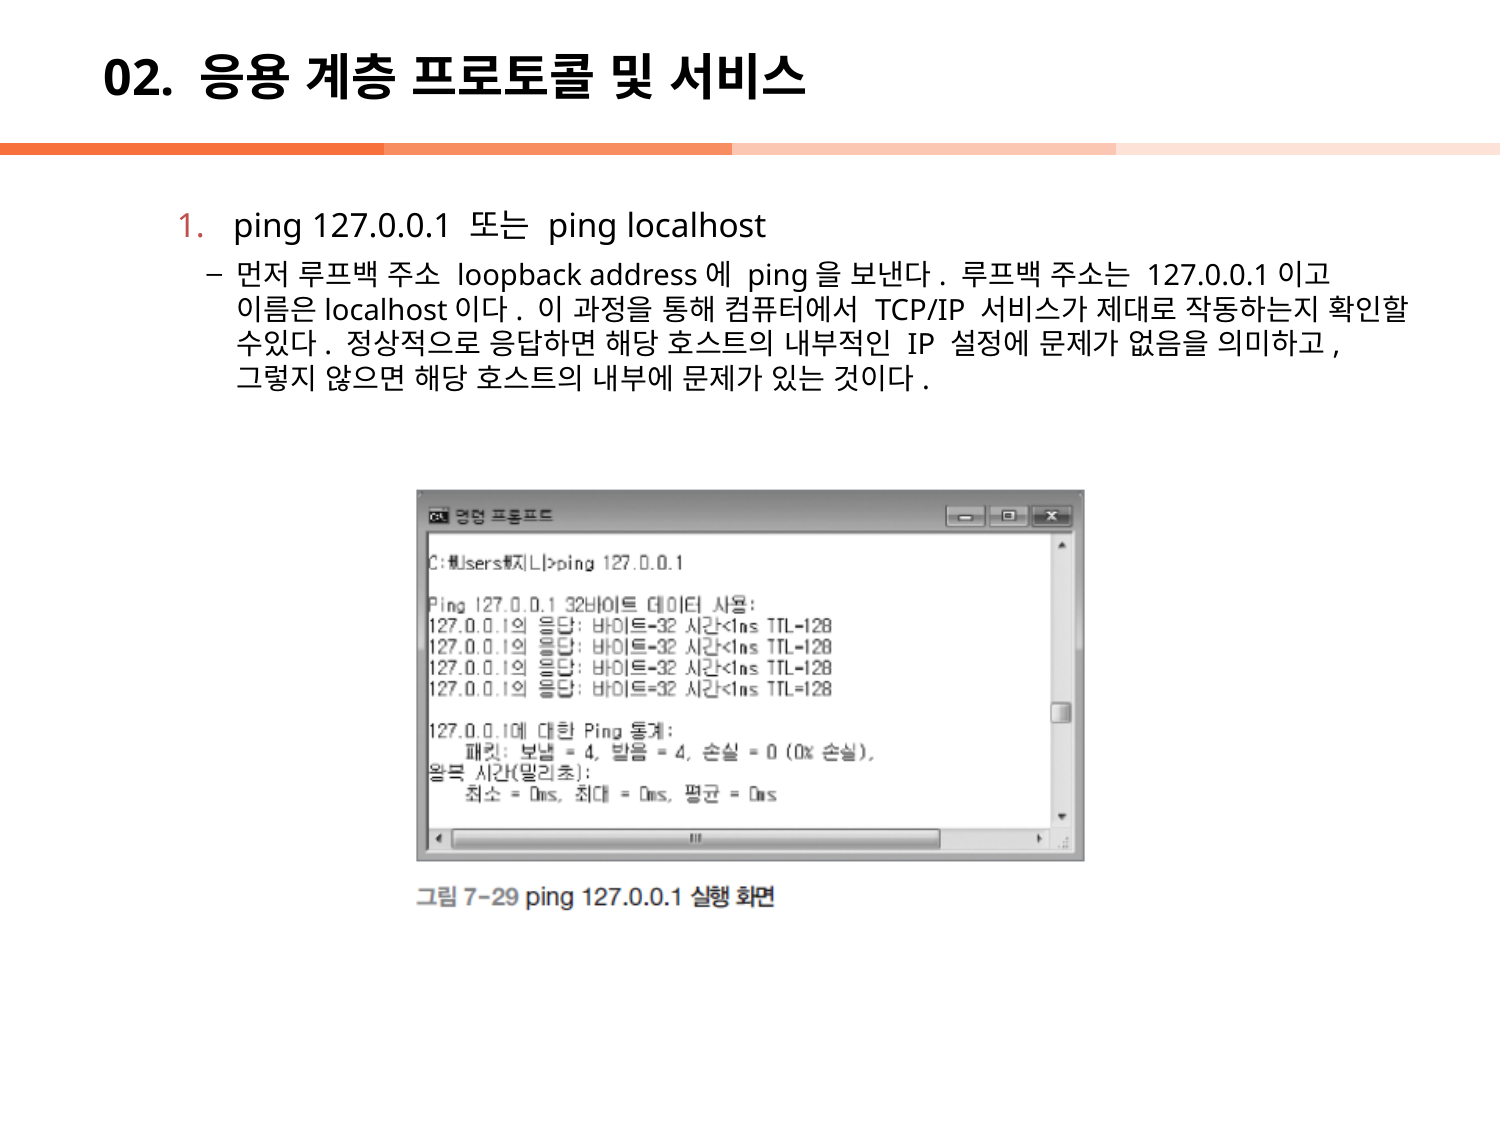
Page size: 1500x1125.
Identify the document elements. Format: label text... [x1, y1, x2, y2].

title 02. 응용 계층 프로토콜 및 서비스 [88, 30, 1330, 121]
list ping 127.0.0.1 또는 ping localhost 먼저 루프백 주소 loopback address에 ping을 보낸다. 루프백 주소는 127.0.0.1이고 이름은localhost이다. 이 과정을 통해 컴퓨터에서 TCP/IP 서비스가 제대로 작동하는지 확인할 수있다. 정상적으로 응답하면 해당 호스트의 내부적인 IP 설정에 문제가 없음을 의미하고, 그렇지 않으면 해당 호스트의 내부에 문제가 있는 것이다. [88, 196, 1436, 1083]
picture [401, 479, 1099, 926]
